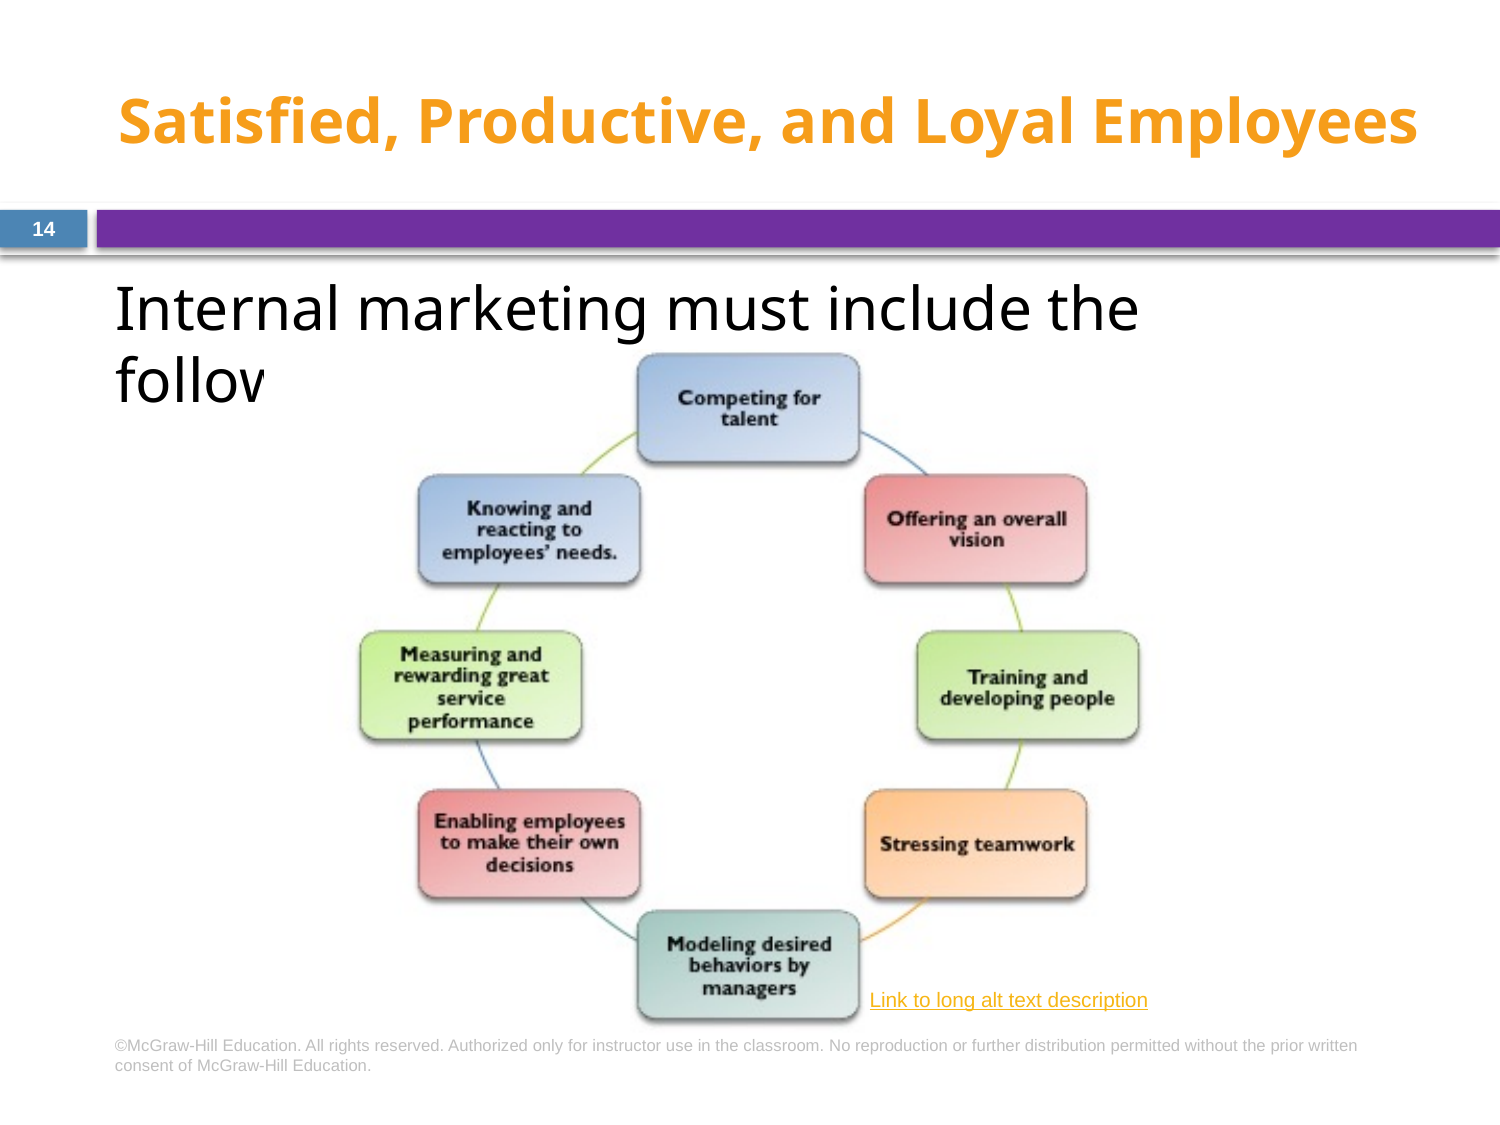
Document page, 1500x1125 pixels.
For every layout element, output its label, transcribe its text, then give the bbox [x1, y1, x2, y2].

slide_number 14 [0, 208, 88, 249]
title Satisfied, Productive, and Loyal Employees [100, 37, 1439, 201]
footer ©McGraw-Hill Education. All rights reserved. Authorized only for instructor use in the classroom. No reproduction or further distribution permitted without the prior written consent of McGraw-Hill Education. [99, 1025, 1438, 1085]
picture [264, 349, 1234, 1036]
list Internal marketing must include the following: [100, 262, 1439, 1001]
